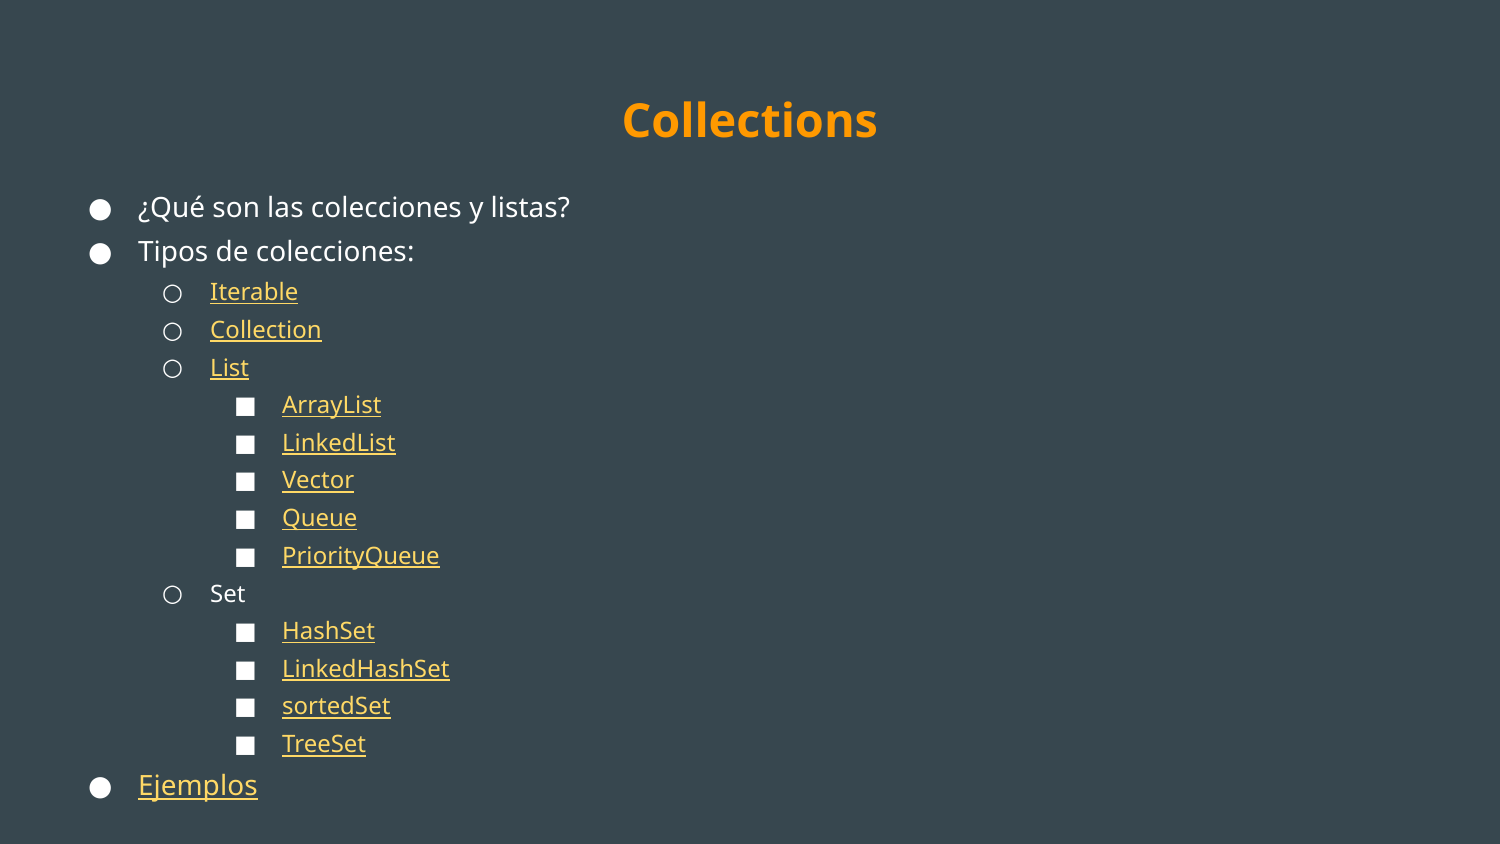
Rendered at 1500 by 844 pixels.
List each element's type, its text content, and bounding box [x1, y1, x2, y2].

list ¿Qué son las colecciones y listas? Tipos de colecciones: Iterable Collection List ArrayList LinkedList Vector Queue PriorityQueue Set HashSet LinkedHashSet sortedSet TreeSet Ejemplos [51, 166, 1449, 822]
title Collections [51, 72, 1449, 166]
